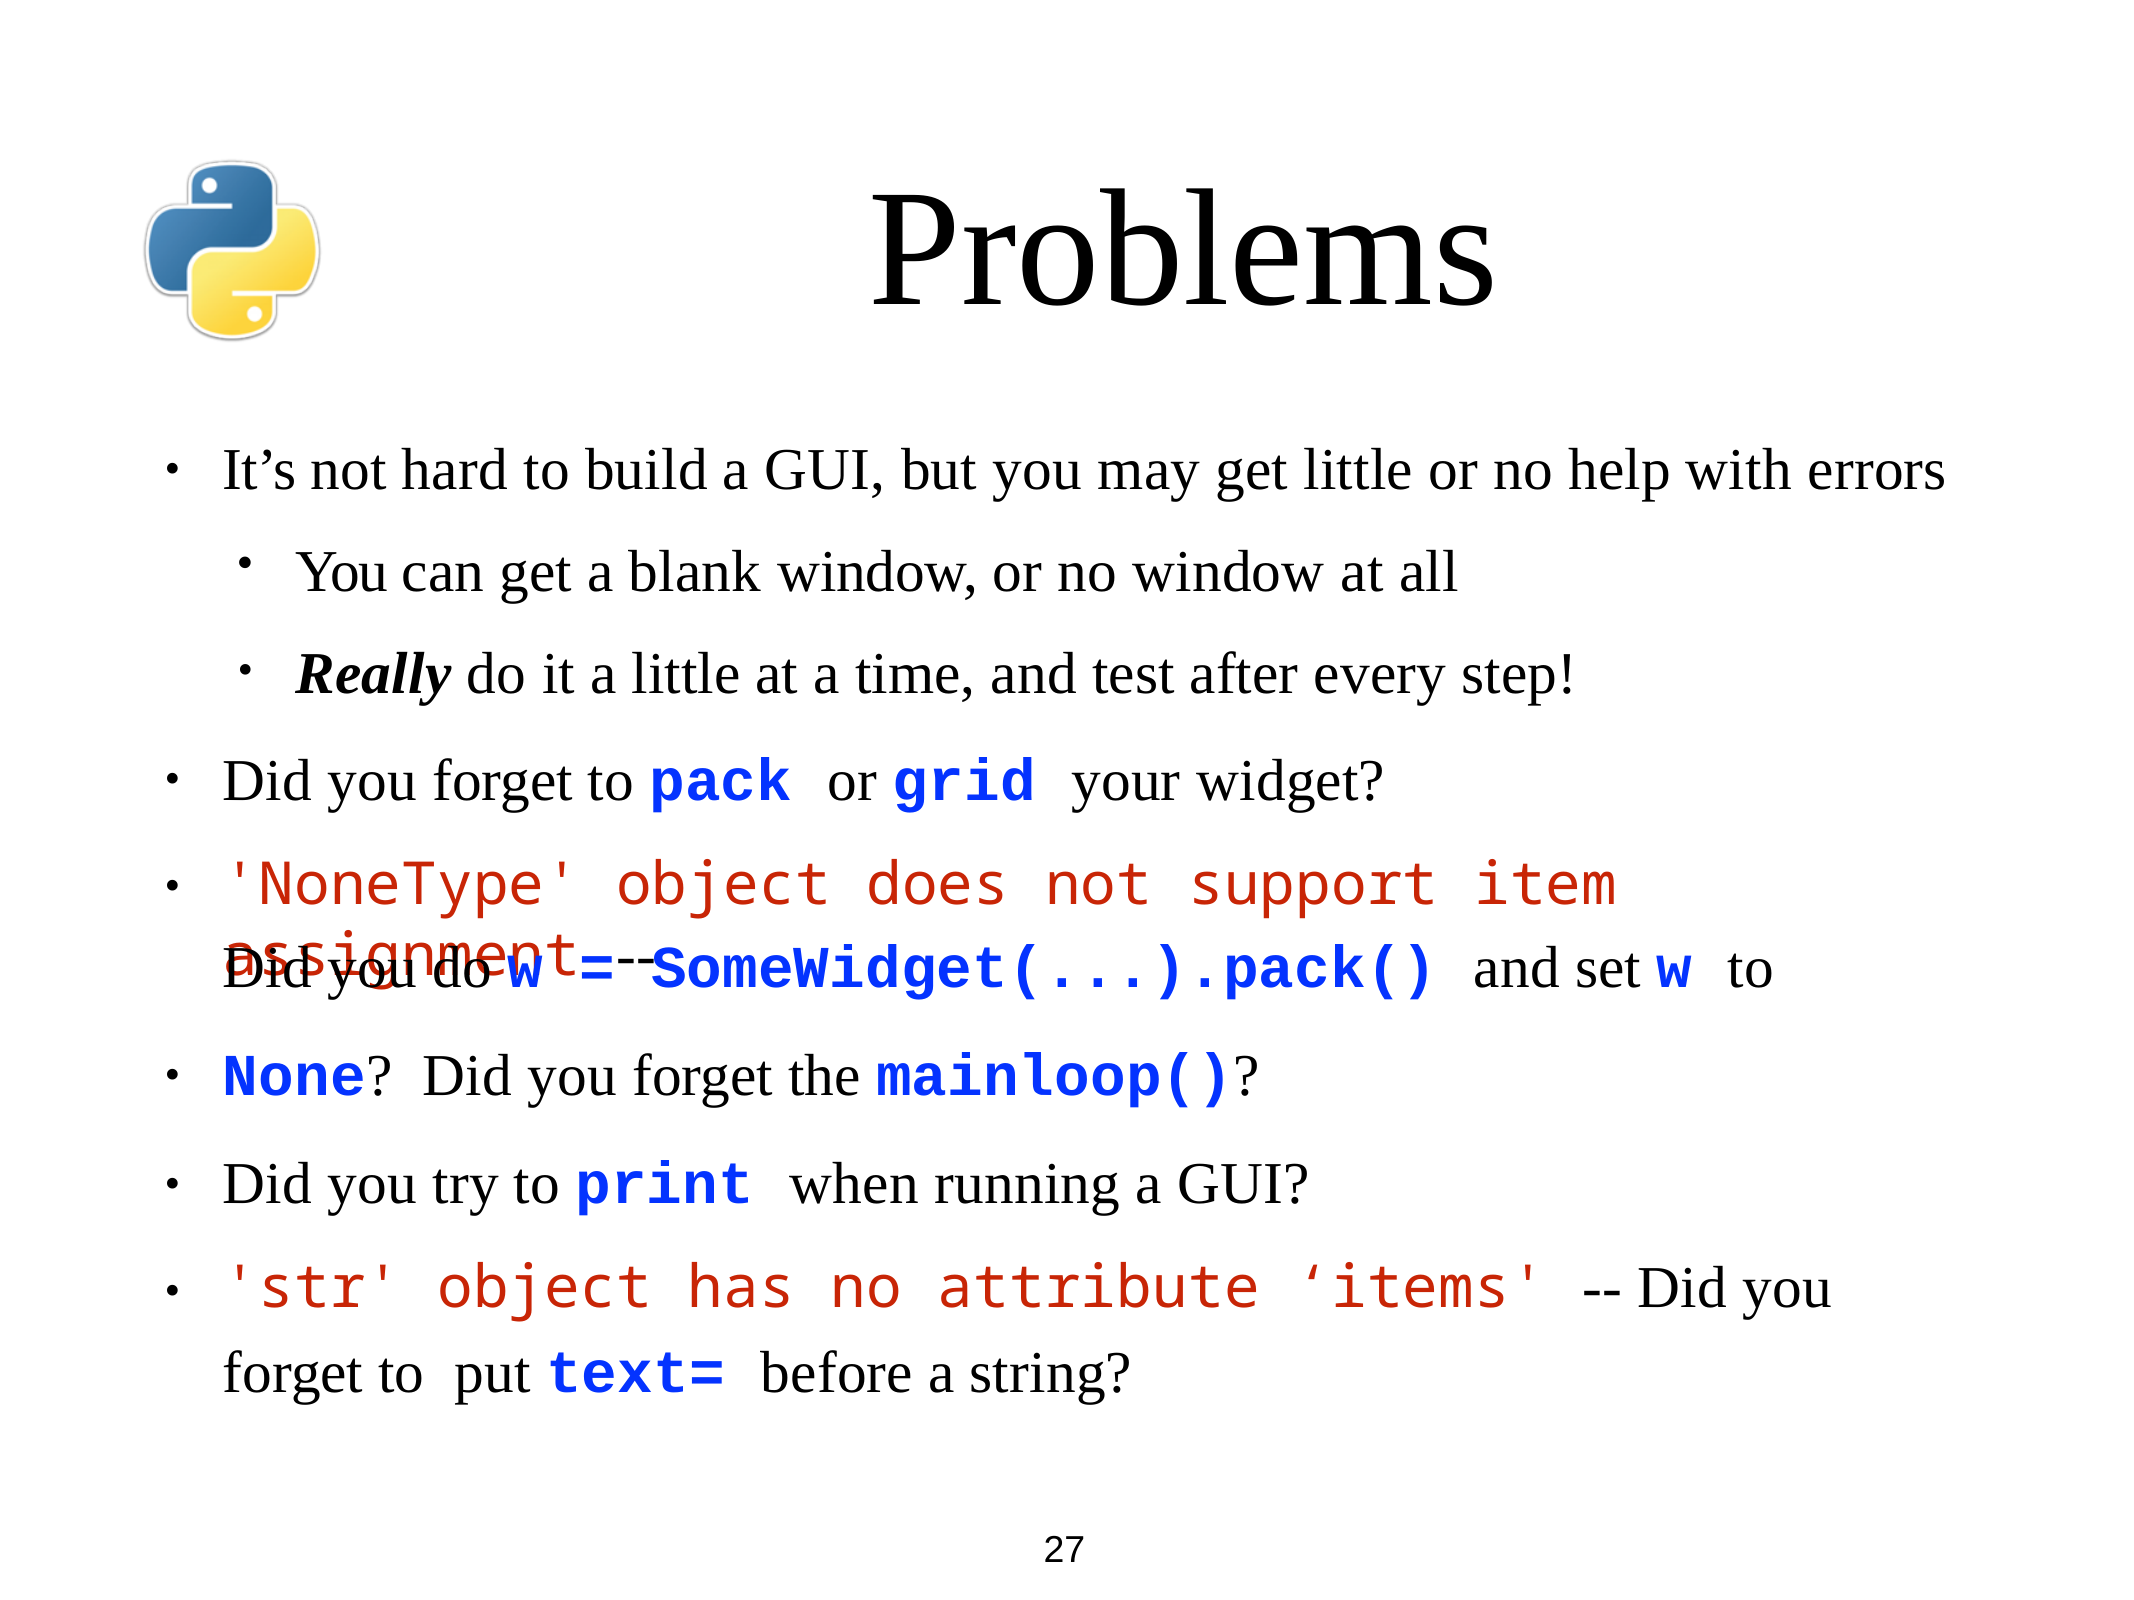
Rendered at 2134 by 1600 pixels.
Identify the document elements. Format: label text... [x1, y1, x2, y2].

text_box • [162, 1258, 183, 1315]
text_box • [162, 1042, 183, 1099]
text_box Did you do w = SomeWidget(...).pack() and set w to None? Did you forget the mainloop()? Did you try to print when running a GUI? 'str' object has no attribute ‘items' -- Did you forget to put text= before a string? [220, 889, 1930, 1405]
text_box • [162, 746, 183, 803]
text_box It’s not hard to build a GUI, but you may get little or no help with errors [220, 427, 1957, 502]
text_box • [162, 1151, 183, 1208]
picture [118, 135, 346, 365]
text_box • [162, 436, 183, 493]
text_box Did you forget to pack or grid your widget? 'NoneType' object does not support item assignment -- [220, 705, 1930, 889]
title Problems [866, 135, 1501, 405]
text_box You can get a blank window, or no window at all Really do it a little at a time, and test after every step! [235, 499, 1586, 705]
slide_number 27 [1039, 1531, 1090, 1600]
text_box • [162, 852, 183, 909]
